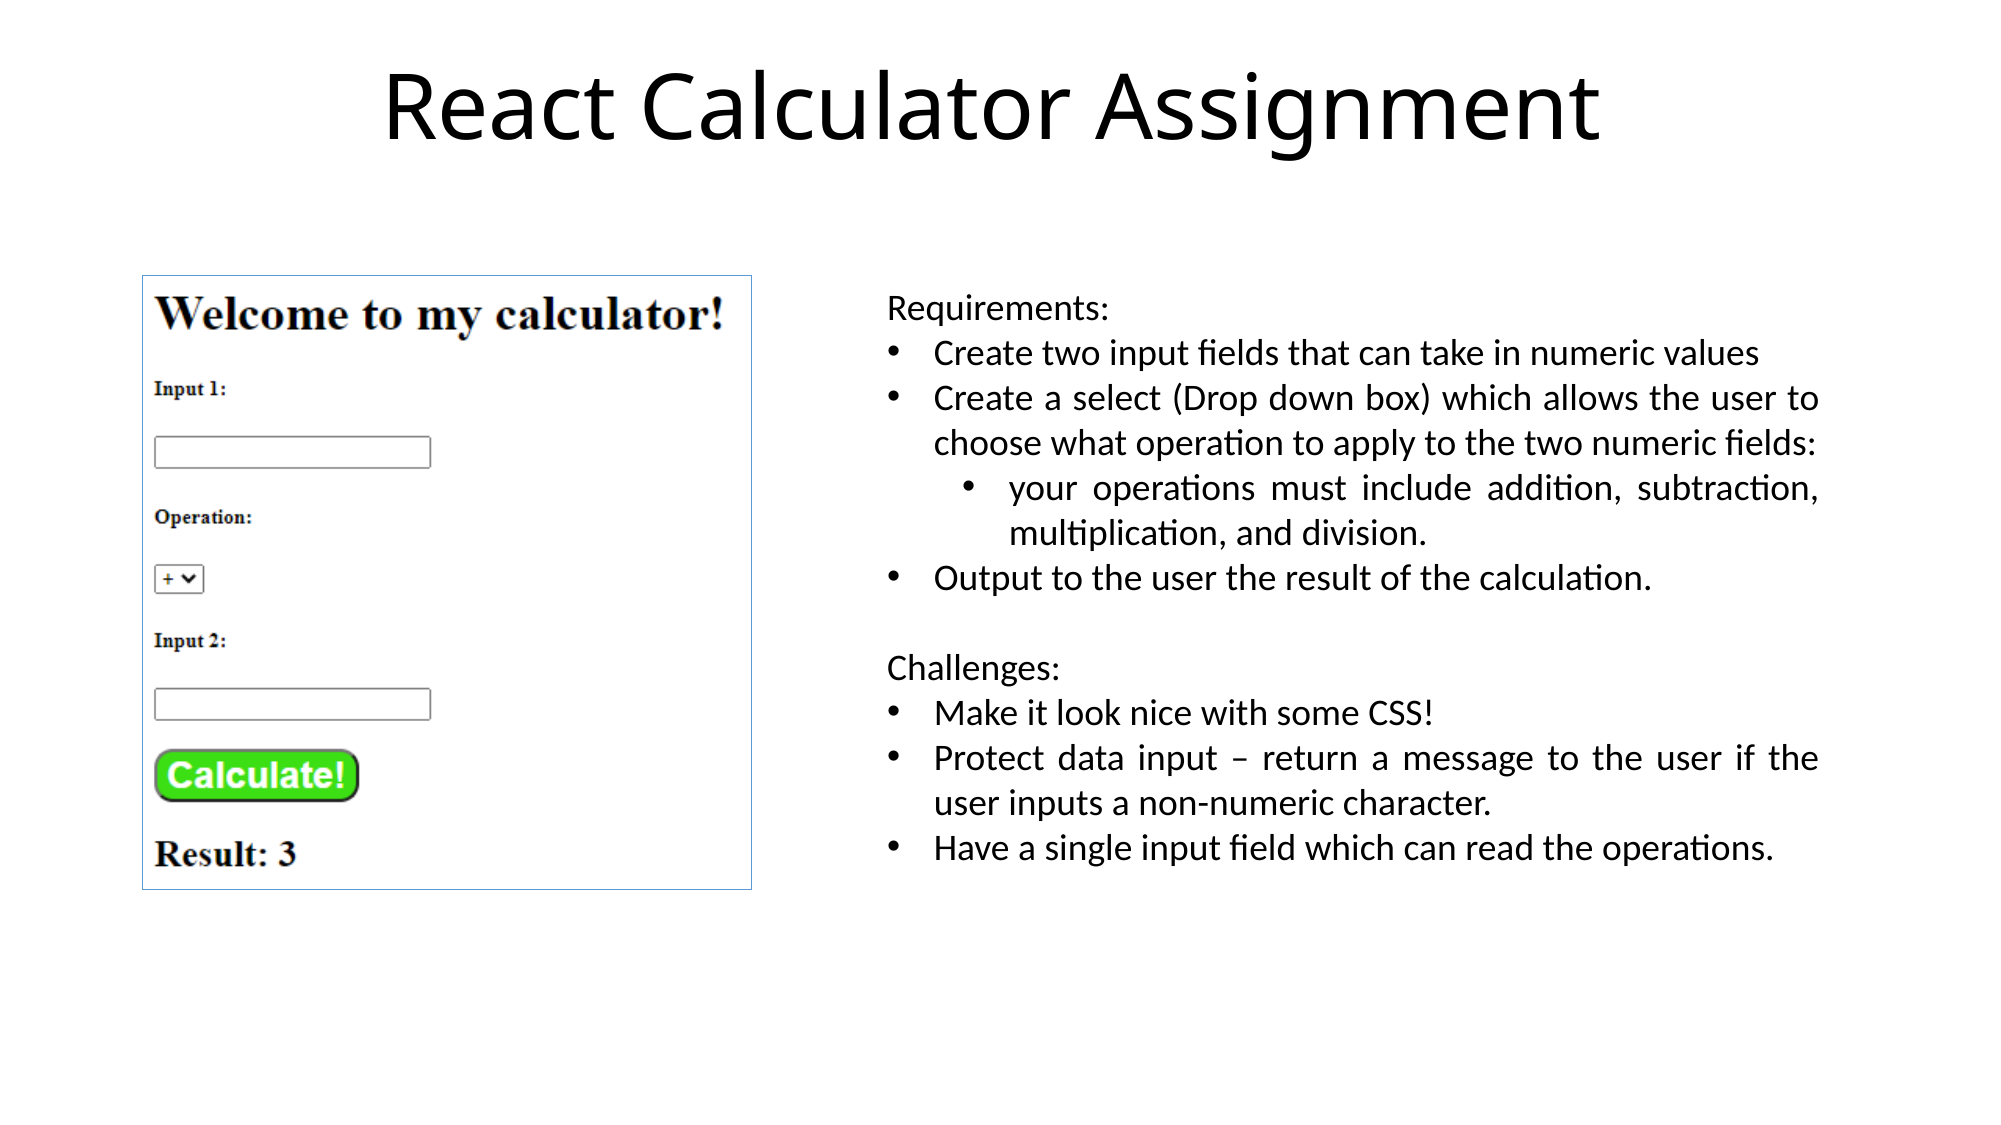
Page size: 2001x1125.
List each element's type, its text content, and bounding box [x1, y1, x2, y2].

title React Calculator Assignment [258, 53, 1725, 167]
picture [142, 275, 752, 890]
text_box Requirements: Create two input fields that can take in numeric values Create a select (Drop down box) which allows the user to choose what operation to apply to the two numeric fields: your operations must include addition, subtraction, multiplication, and division. Output to the user the result of the calculation. Challenges: Make it look nice with some CSS! Protect data input – return a message to the user if the user inputs a non-numeric character. Have a single input field which can read the operations. [872, 275, 1836, 875]
